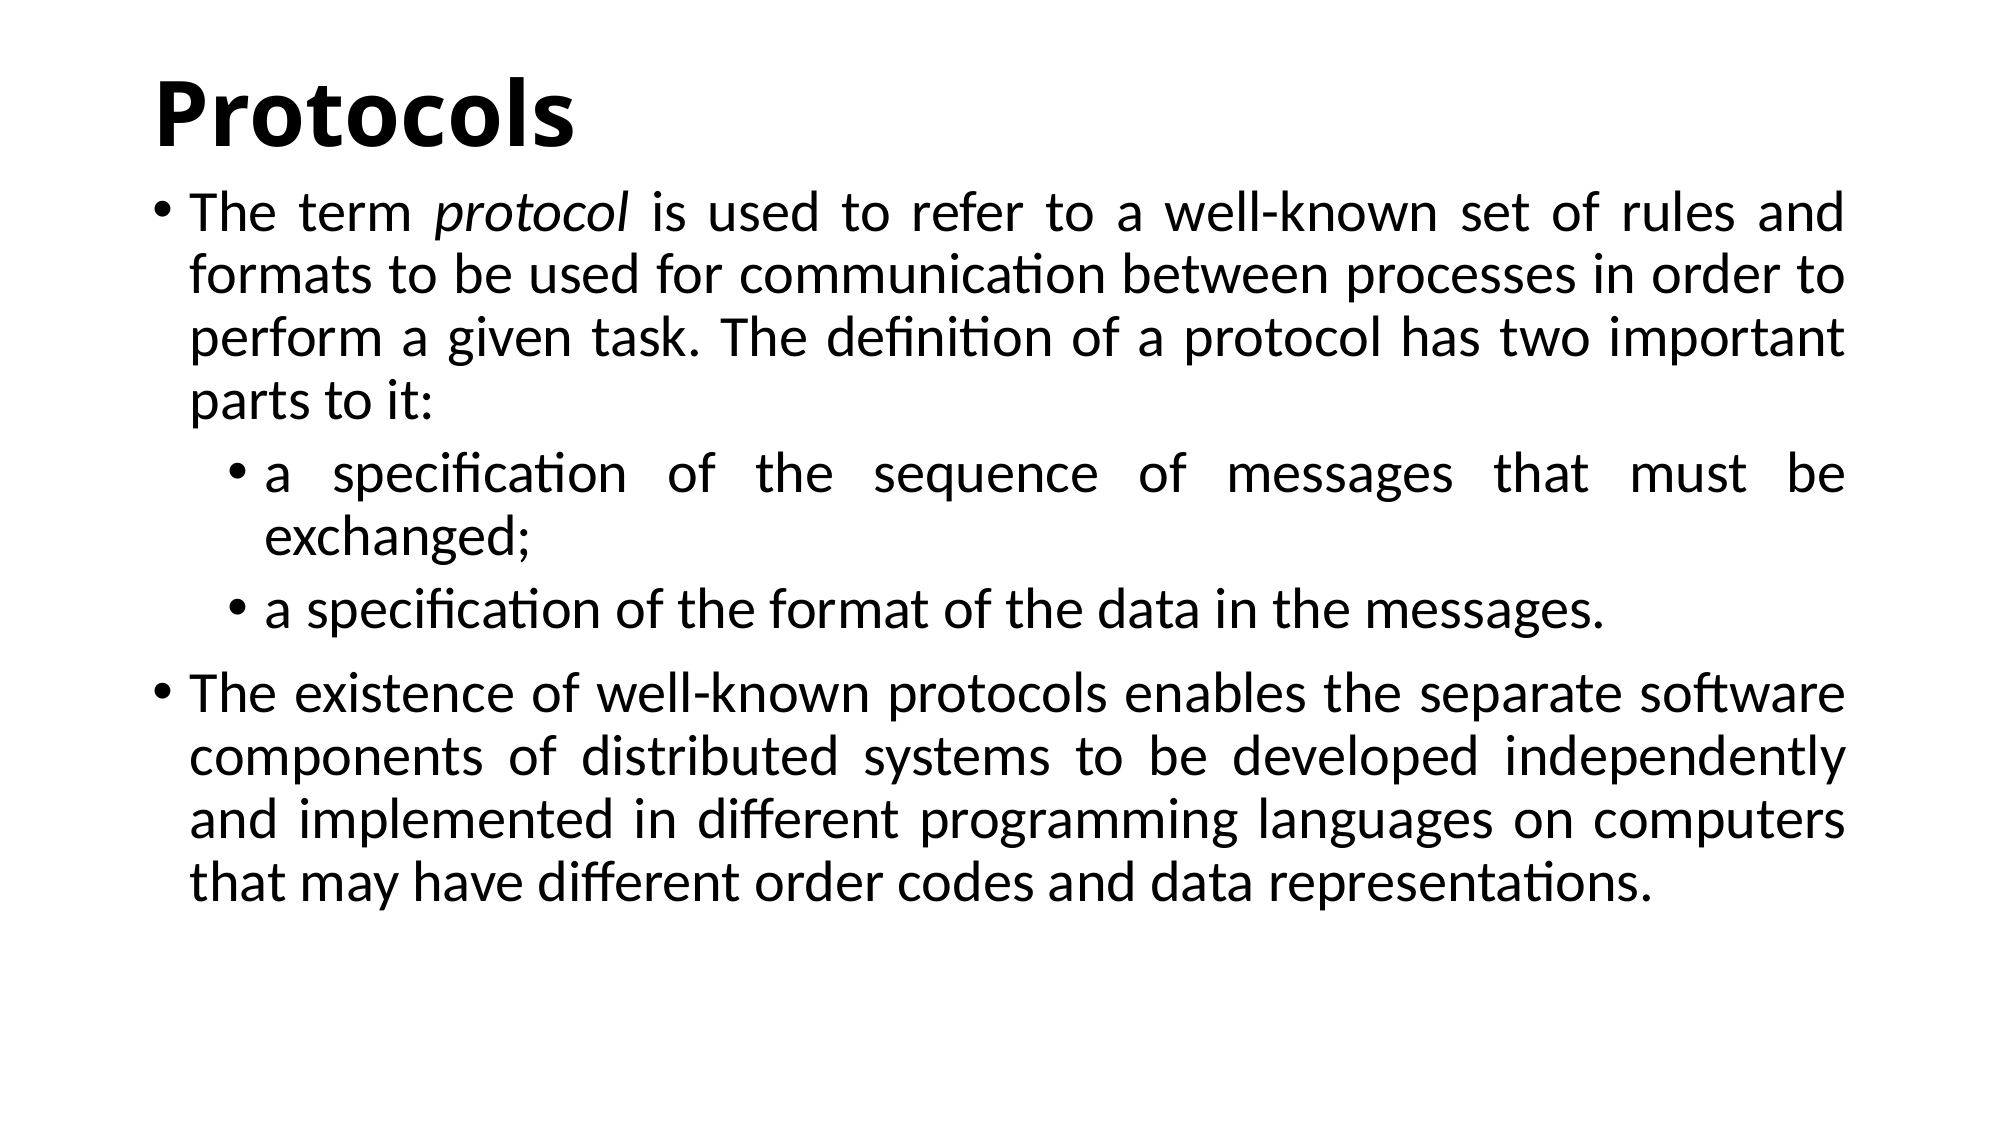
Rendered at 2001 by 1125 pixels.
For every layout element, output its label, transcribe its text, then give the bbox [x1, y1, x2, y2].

title Protocols [137, 59, 1863, 173]
list The term protocol is used to refer to a well-known set of rules and formats to be used for communication between processes in order to perform a given task. The definition of a protocol has two important parts to it: a specification of the sequence of messages that must be exchanged; a specification of the format of the data in the messages. The existence of well-known protocols enables the separate software components of distributed systems to be developed independently and implemented in different programming languages on computers that may have different order codes and data representations. [137, 173, 1863, 1014]
